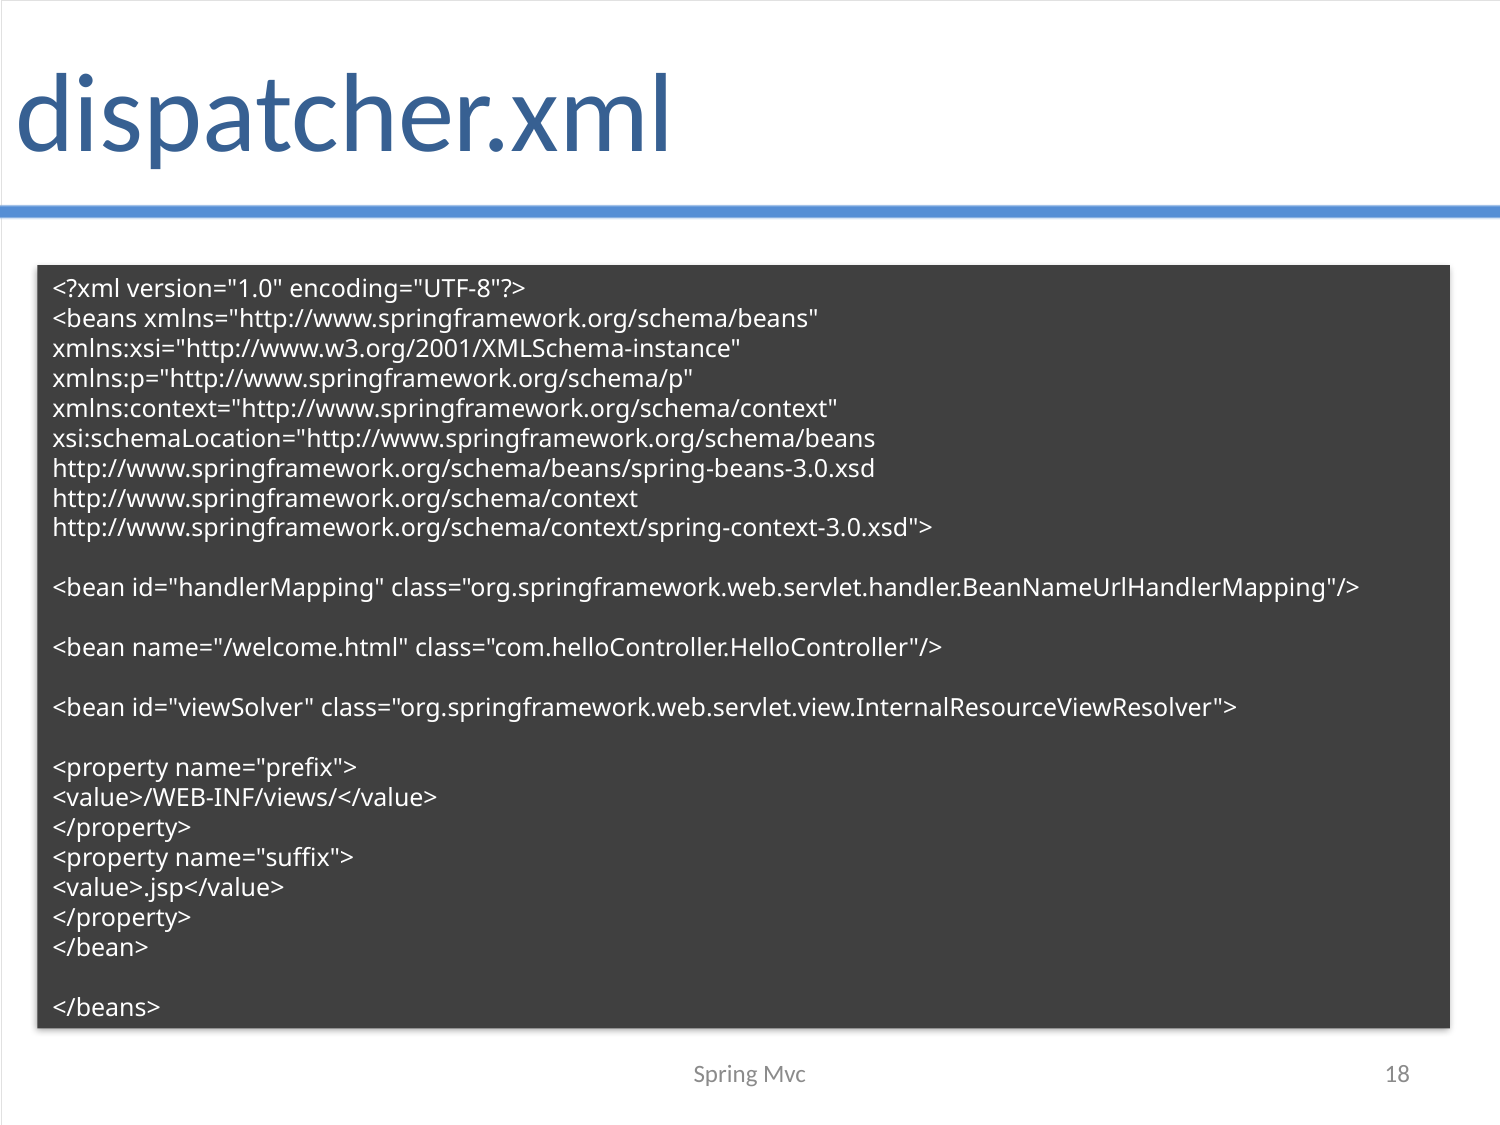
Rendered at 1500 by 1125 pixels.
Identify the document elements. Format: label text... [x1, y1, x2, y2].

footer Spring Mvc [512, 1042, 988, 1103]
text_box <?xml version="1.0" encoding="UTF-8"?> <beans xmlns="http://www.springframework.org/schema/beans" xmlns:xsi="http://www.w3.org/2001/XMLSchema-instance" xmlns:p="http://www.springframework.org/schema/p" xmlns:context="http://www.springframework.org/schema/context" xsi:schemaLocation="http://www.springframework.org/schema/beans http://www.springframework.org/schema/beans/spring-beans-3.0.xsd http://www.springframework.org/schema/context http://www.springframework.org/schema/context/spring-context-3.0.xsd"> <bean id="handlerMapping" class="org.springframework.web.servlet.handler.BeanNameUrlHandlerMapping"/> <bean name="/welcome.html" class="com.helloController.HelloController"/> <bean id="viewSolver" class="org.springframework.web.servlet.view.InternalResourceViewResolver"> <property name="prefix"> <value>/WEB-INF/views/</value> </property> <property name="suffix"> <value>.jsp</value> </property> </bean> </beans> [37, 265, 1450, 1029]
title dispatcher.xml [0, 12, 1350, 200]
slide_number 18 [1074, 1042, 1425, 1103]
picture [0, 0, 1500, 1125]
